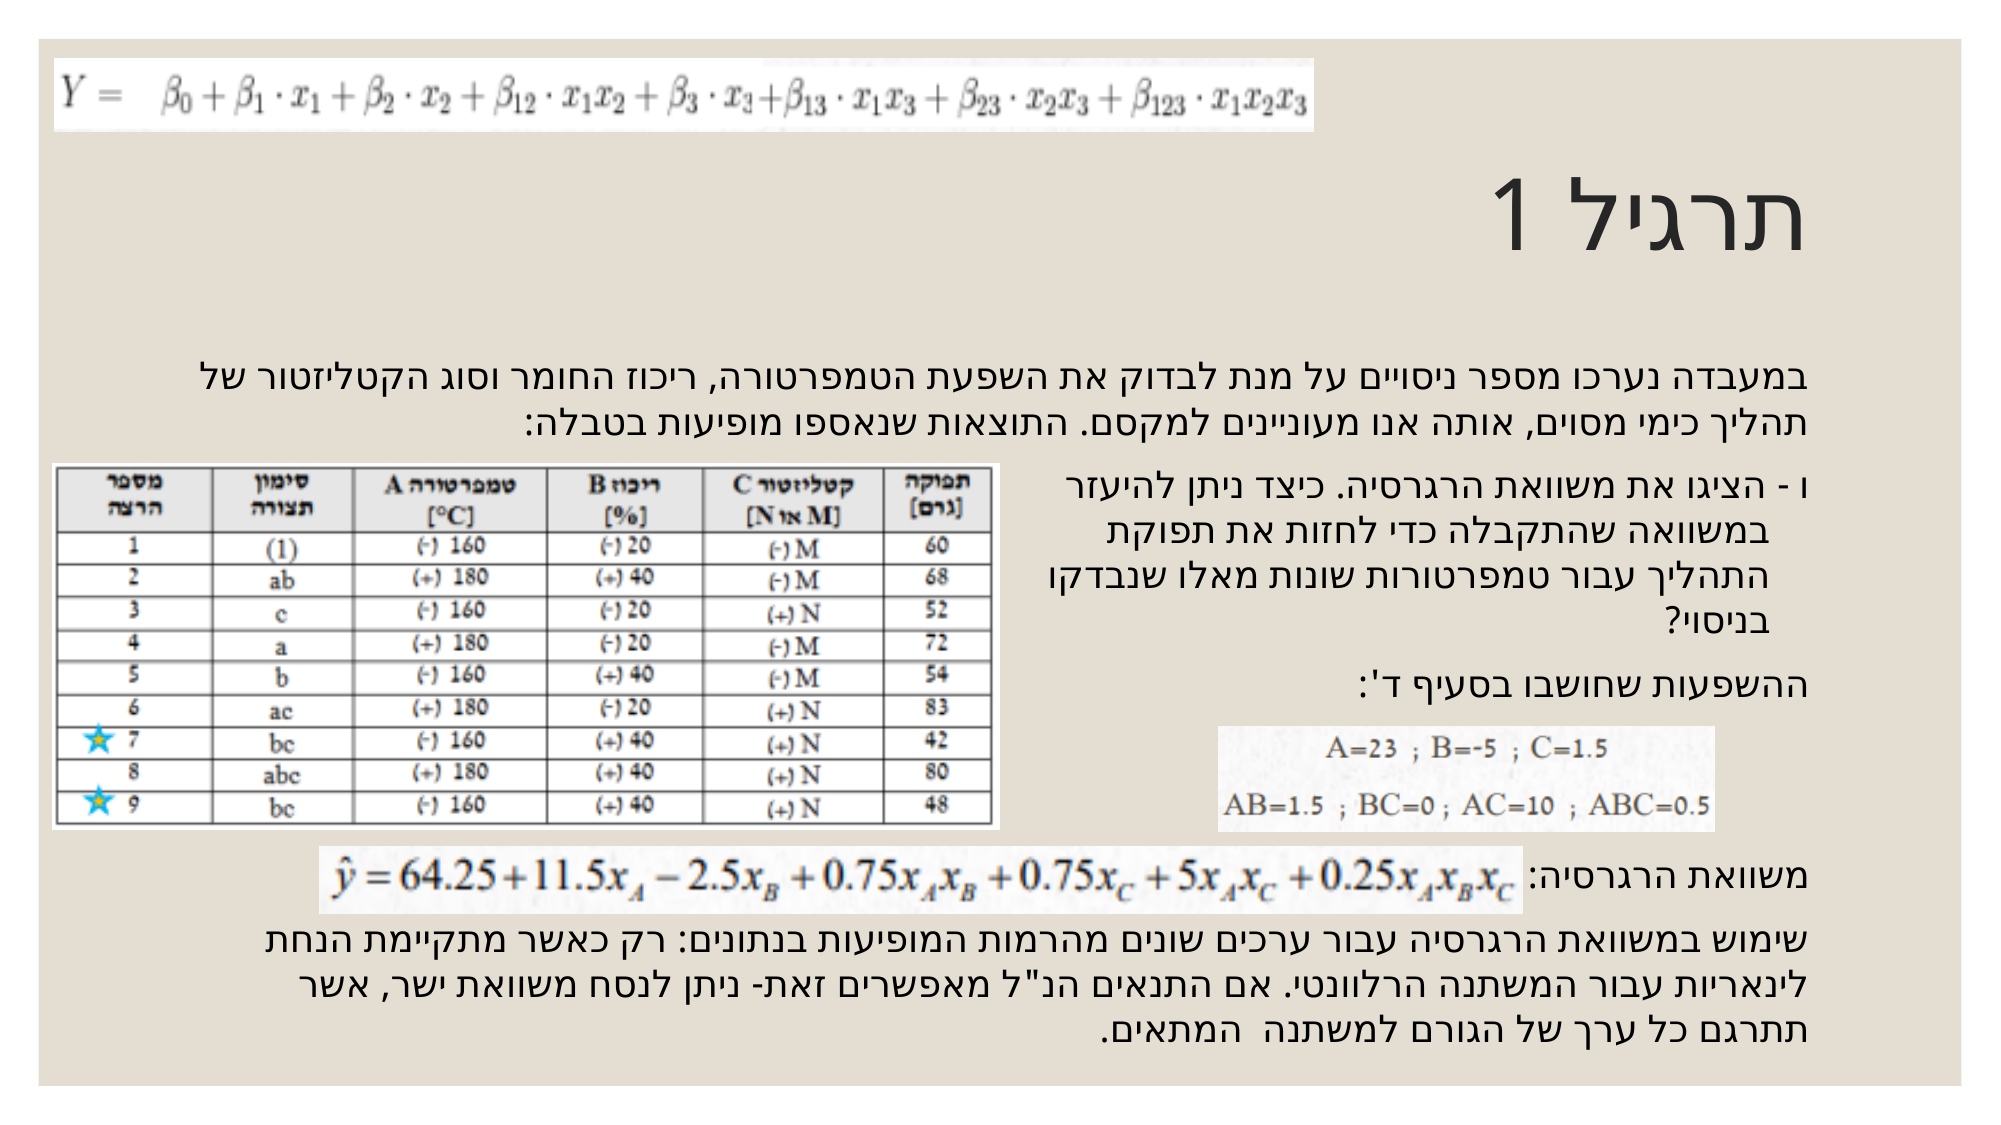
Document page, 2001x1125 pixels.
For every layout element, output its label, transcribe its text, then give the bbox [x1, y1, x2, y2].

title תרגיל 1 [174, 105, 1825, 331]
picture [319, 846, 1523, 914]
picture [1218, 725, 1715, 832]
picture [52, 463, 1000, 830]
picture [54, 58, 1314, 132]
